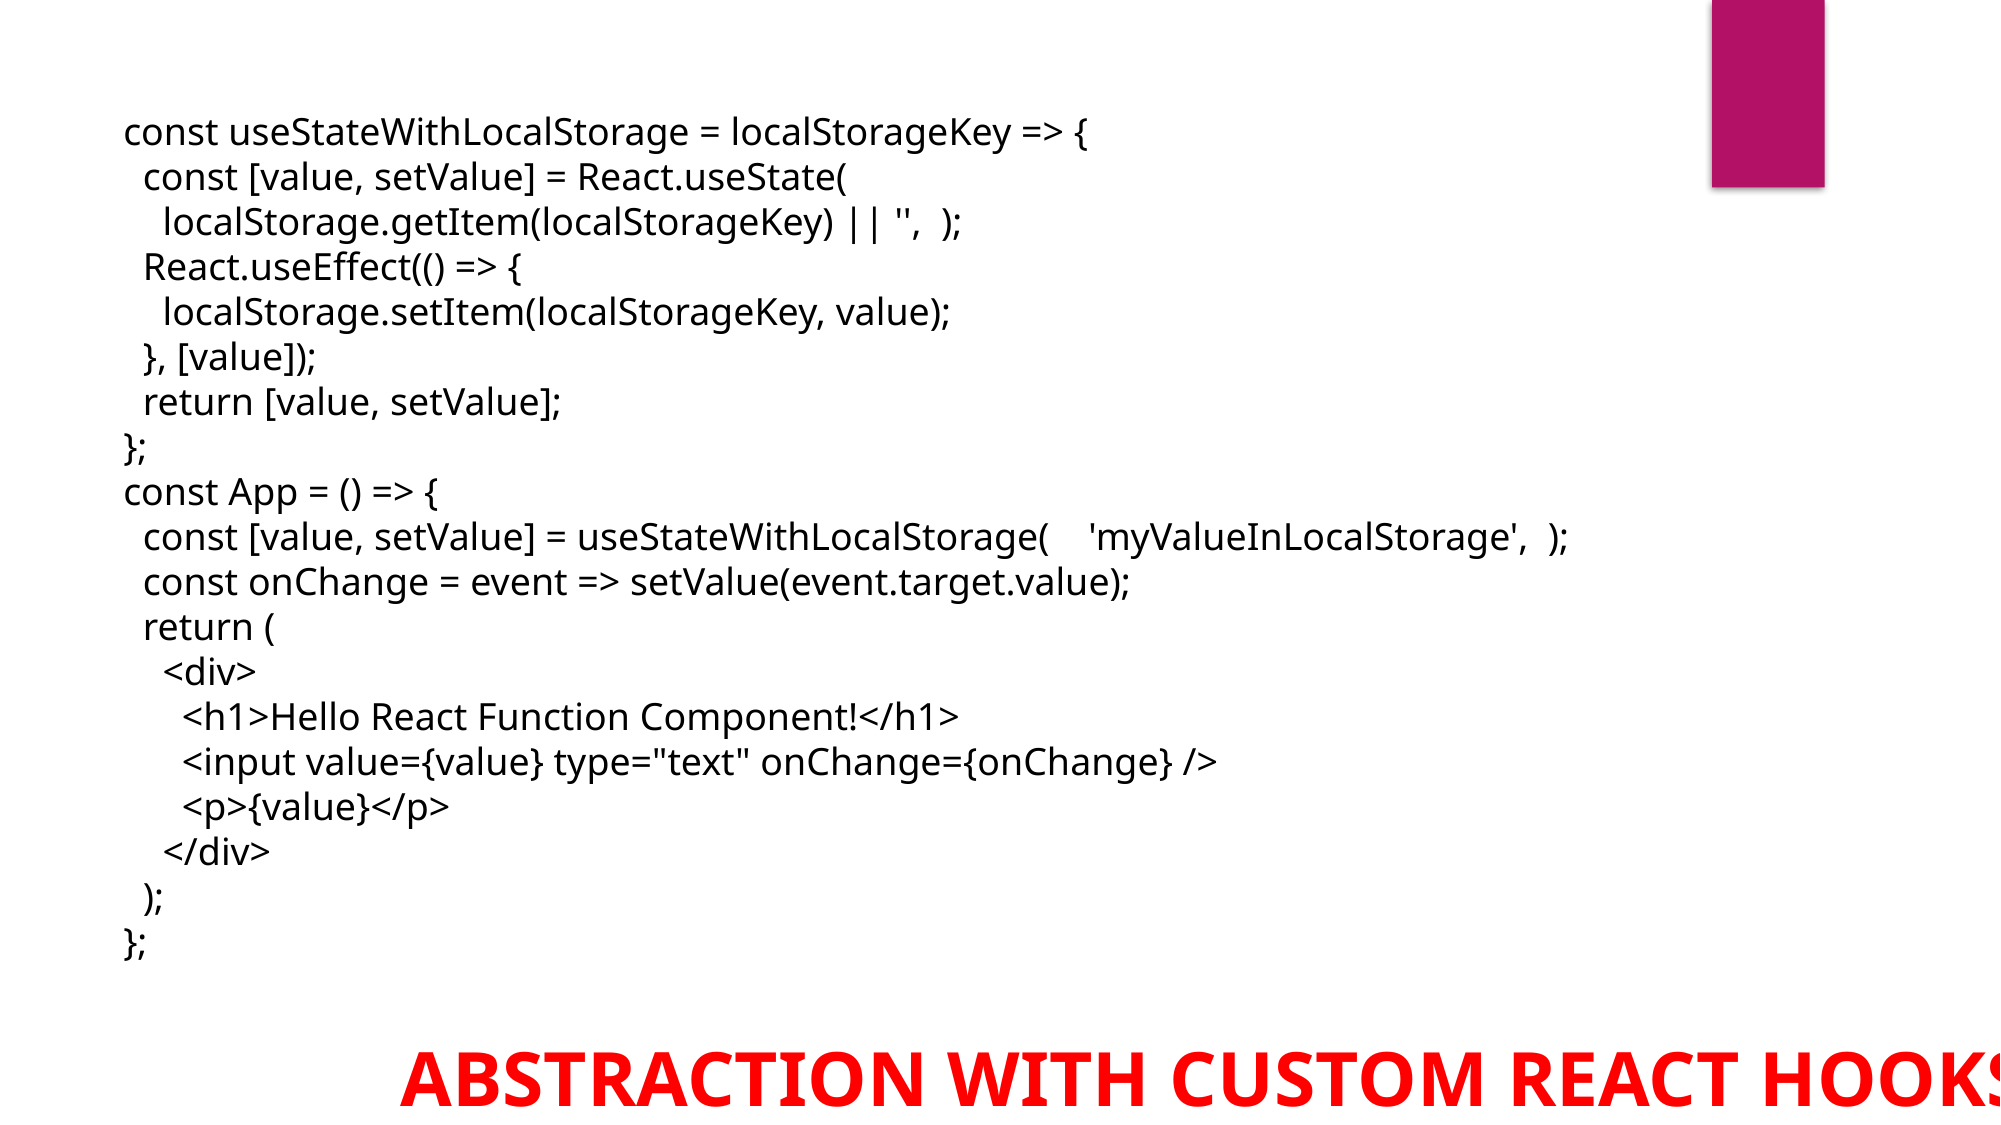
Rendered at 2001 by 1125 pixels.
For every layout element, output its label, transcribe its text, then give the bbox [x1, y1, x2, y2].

text_box ABSTRACTION WITH CUSTOM REACT HOOKS [385, 1024, 2000, 1125]
text_box const useStateWithLocalStorage = localStorageKey => { const [value, setValue] = React.useState( localStorage.getItem(localStorageKey) || '', ); React.useEffect(() => { localStorage.setItem(localStorageKey, value); }, [value]); return [value, setValue]; }; const App = () => { const [value, setValue] = useStateWithLocalStorage( 'myValueInLocalStorage', ); const onChange = event => setValue(event.target.value); return ( <div> <h1>Hello React Function Component!</h1> <input value={value} type="text" onChange={onChange} /> <p>{value}</p> </div> ); }; [108, 100, 1985, 971]
